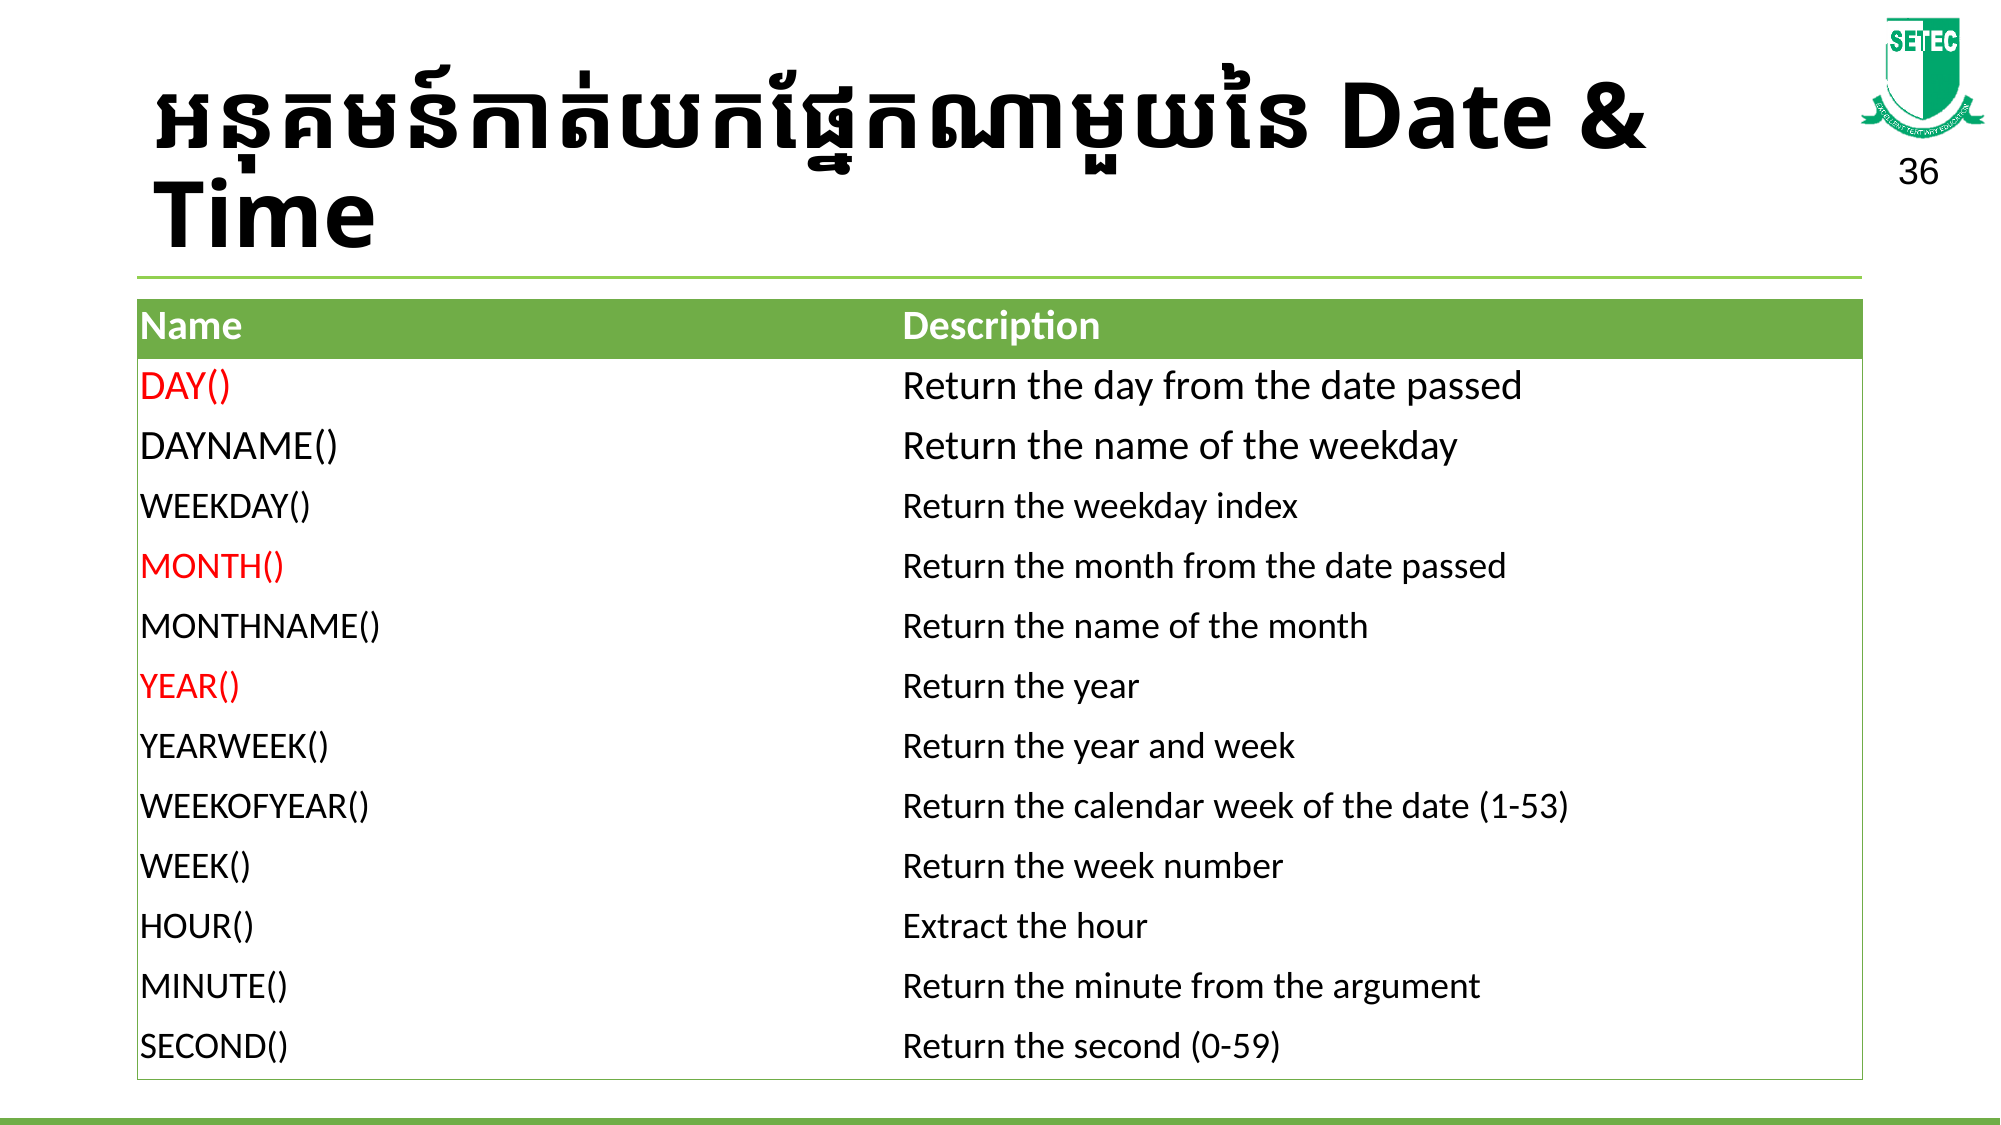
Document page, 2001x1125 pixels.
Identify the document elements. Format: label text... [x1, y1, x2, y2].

table_cell Return the name of the weekday [900, 419, 1862, 479]
title អនុគមន៍កាត់យកផ្នែកណាមួយនៃ Date & Time [137, 59, 1863, 278]
picture [1855, 13, 1990, 143]
table_cell Return the minute from the argument [900, 959, 1862, 1019]
table_cell DAY() [138, 359, 900, 419]
table_cell Return the year [900, 659, 1862, 719]
table_cell MINUTE() [138, 959, 900, 1019]
table_cell Return the second (0-59) [900, 1019, 1862, 1079]
table_cell Return the week number [900, 839, 1862, 899]
table_header Description [900, 300, 1862, 359]
table_cell WEEKOFYEAR() [138, 779, 900, 839]
table_cell Return the name of the month [900, 599, 1862, 659]
table_header Name [138, 300, 900, 359]
table_cell Return the calendar week of the date (1-53) [900, 779, 1862, 839]
table_cell MONTHNAME() [138, 599, 900, 659]
table_cell SECOND() [138, 1019, 900, 1079]
table_cell YEAR() [138, 659, 900, 719]
table_cell MONTH() [138, 539, 900, 599]
table_cell Return the weekday index [900, 479, 1862, 539]
table_cell Return the month from the date passed [900, 539, 1862, 599]
table_cell Extract the hour [900, 899, 1862, 959]
table_cell YEARWEEK() [138, 719, 900, 779]
table_cell WEEKDAY() [138, 479, 900, 539]
table_cell DAYNAME() [138, 419, 900, 479]
table_cell Return the year and week [900, 719, 1862, 779]
table_cell Return the day from the date passed [900, 359, 1862, 419]
table_cell WEEK() [138, 839, 900, 899]
table_cell HOUR() [138, 899, 900, 959]
